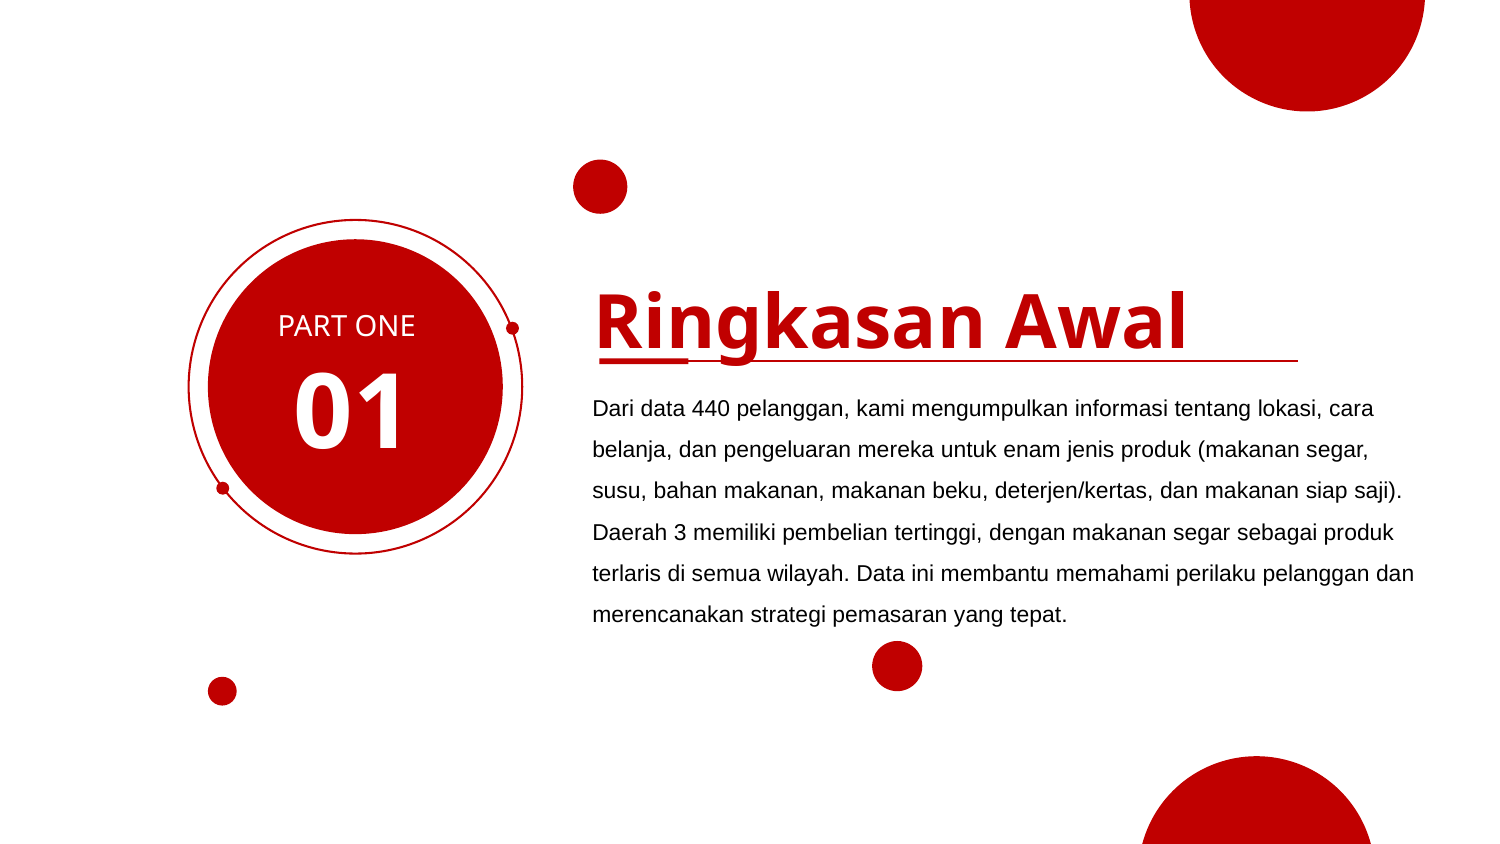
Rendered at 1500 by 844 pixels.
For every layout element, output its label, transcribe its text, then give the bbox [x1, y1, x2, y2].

text_box Ringkasan Awal [582, 267, 1308, 370]
text_box Dari data 440 pelanggan, kami mengumpulkan informasi tentang lokasi, cara belanja, dan pengeluaran mereka untuk enam jenis produk (makanan segar, susu, bahan makanan, makanan beku, deterjen/kertas, dan makanan siap saji). Daerah 3 memiliki pembelian tertinggi, dengan makanan segar sebagai produk terlaris di semua wilayah. Data ini membantu memahami perilaku pelanggan dan merencanakan strategi pemasaran yang tepat. [581, 374, 1438, 589]
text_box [599, 358, 1299, 365]
text_box [1142, 756, 1371, 844]
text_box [188, 219, 523, 554]
text_box [573, 159, 628, 214]
text_box [872, 640, 923, 692]
text_box [207, 676, 237, 706]
text_box [1189, 0, 1425, 112]
